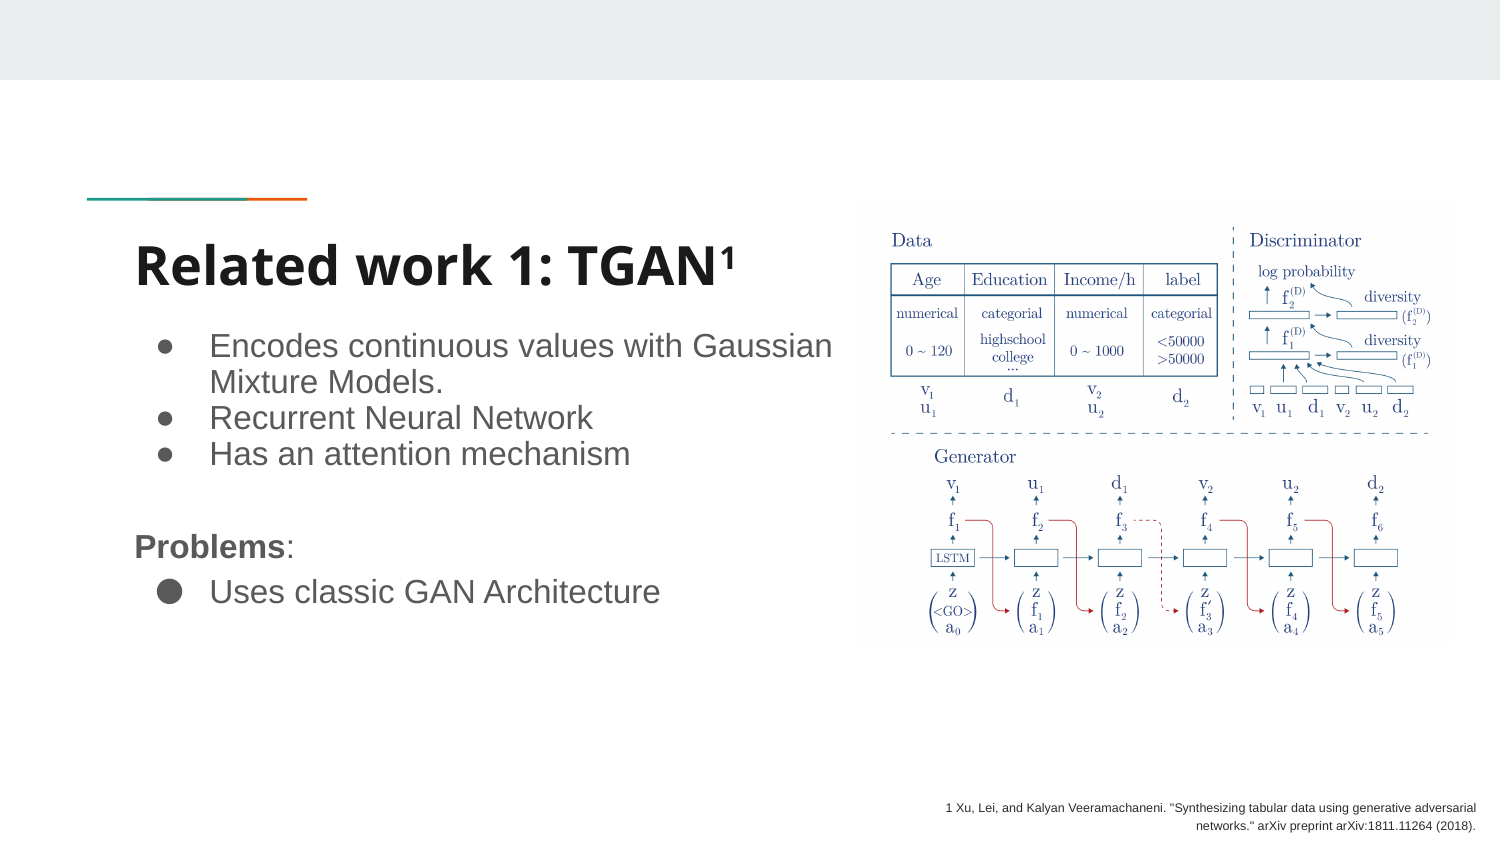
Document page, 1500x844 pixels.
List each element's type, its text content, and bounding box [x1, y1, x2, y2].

text_box 1 Xu, Lei, and Kalyan Veeramachaneni. "Synthesizing tabular data using generative adversarial networks." arXiv preprint arXiv:1811.11264 (2018). [902, 783, 1491, 838]
list Encodes continuous values with Gaussian Mixture Models. Recurrent Neural Network Has an attention mechanism Problems: Uses classic GAN Architecture [119, 314, 927, 760]
title Related work 1: TGAN1 [119, 216, 852, 314]
picture [857, 198, 1451, 645]
